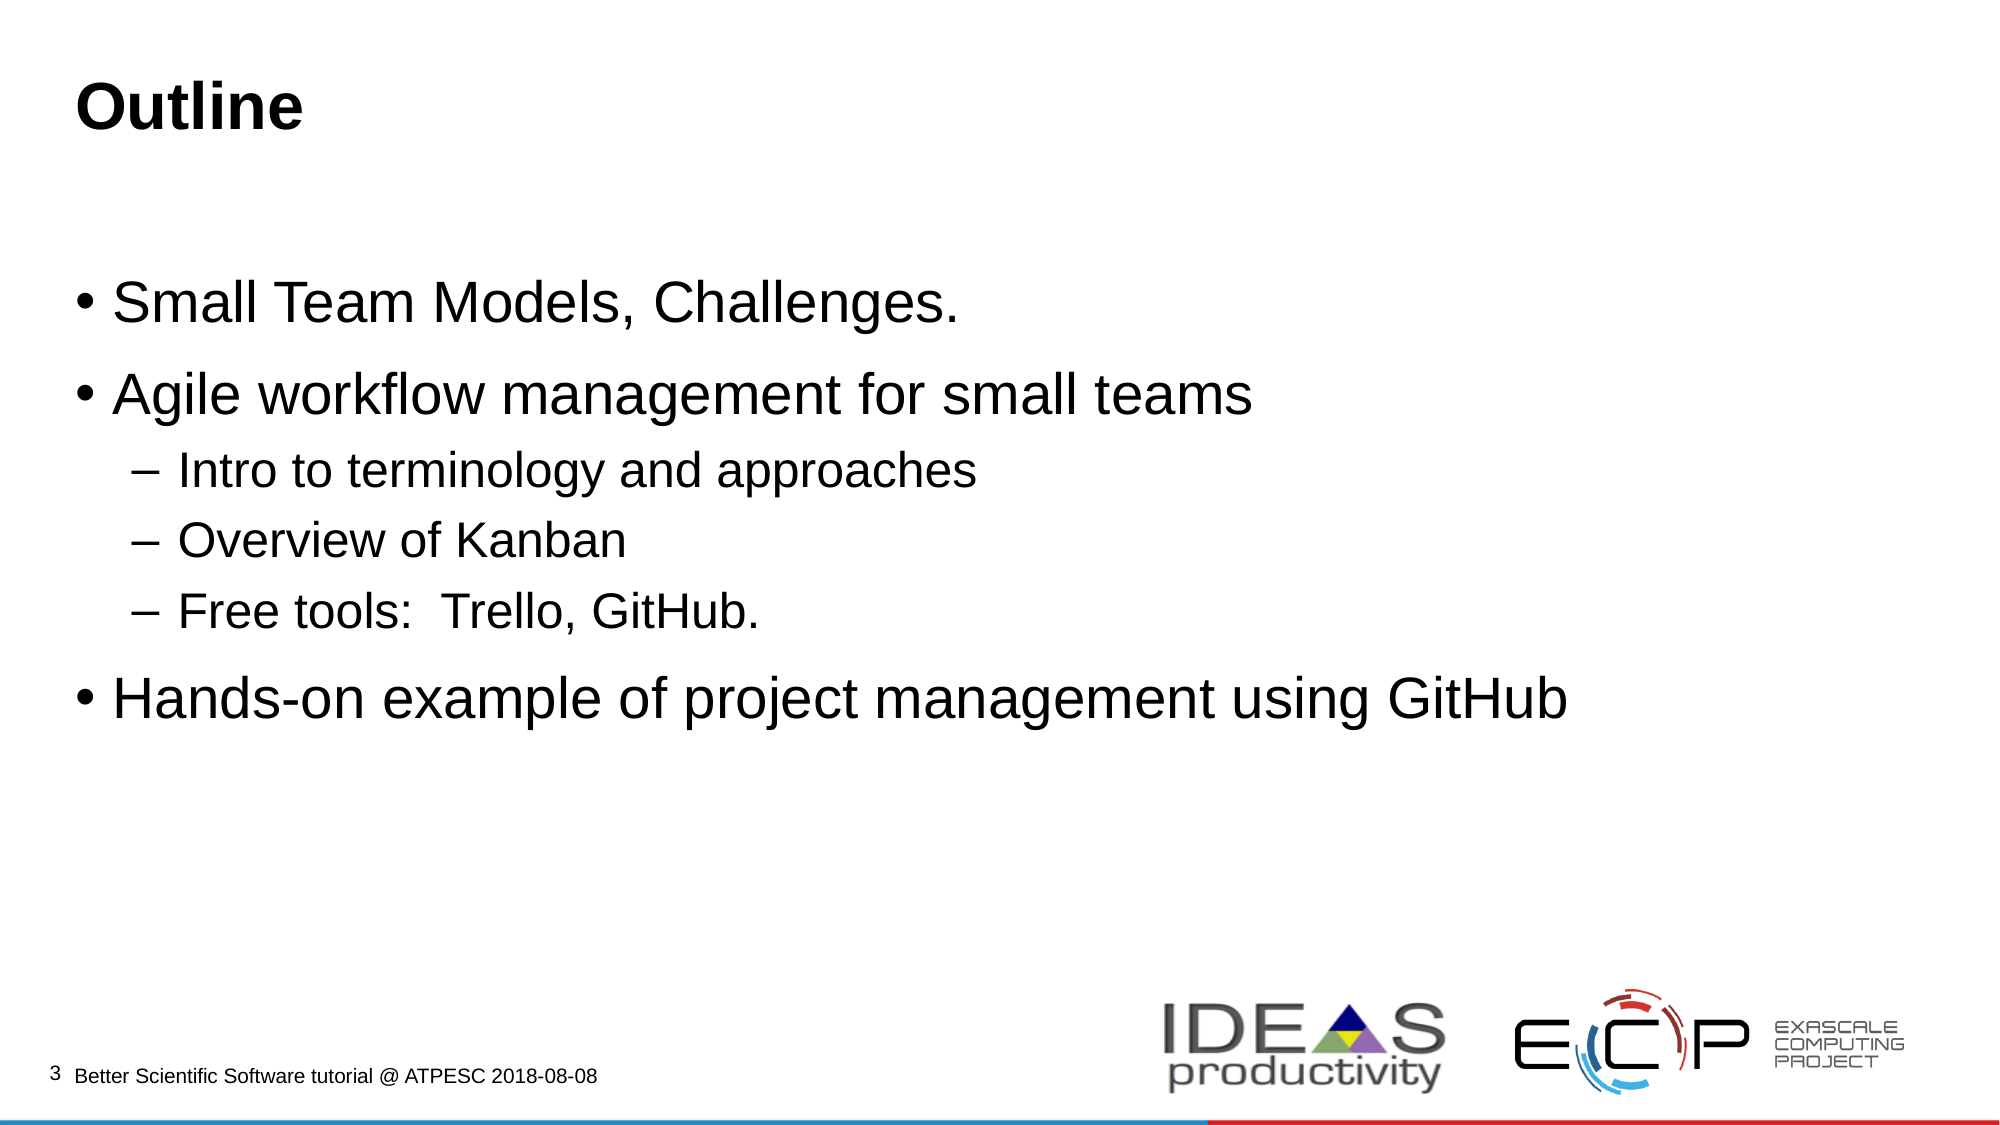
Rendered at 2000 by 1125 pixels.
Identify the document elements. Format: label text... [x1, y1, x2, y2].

list Small Team Models, Challenges. Agile workflow management for small teams Intro to terminology and approaches Overview of Kanban Free tools: Trello, GitHub. Hands-on example of project management using GitHub [59, 264, 1926, 930]
title Outline [59, 67, 1926, 152]
picture [1515, 989, 1904, 1095]
picture [1152, 995, 1456, 1101]
